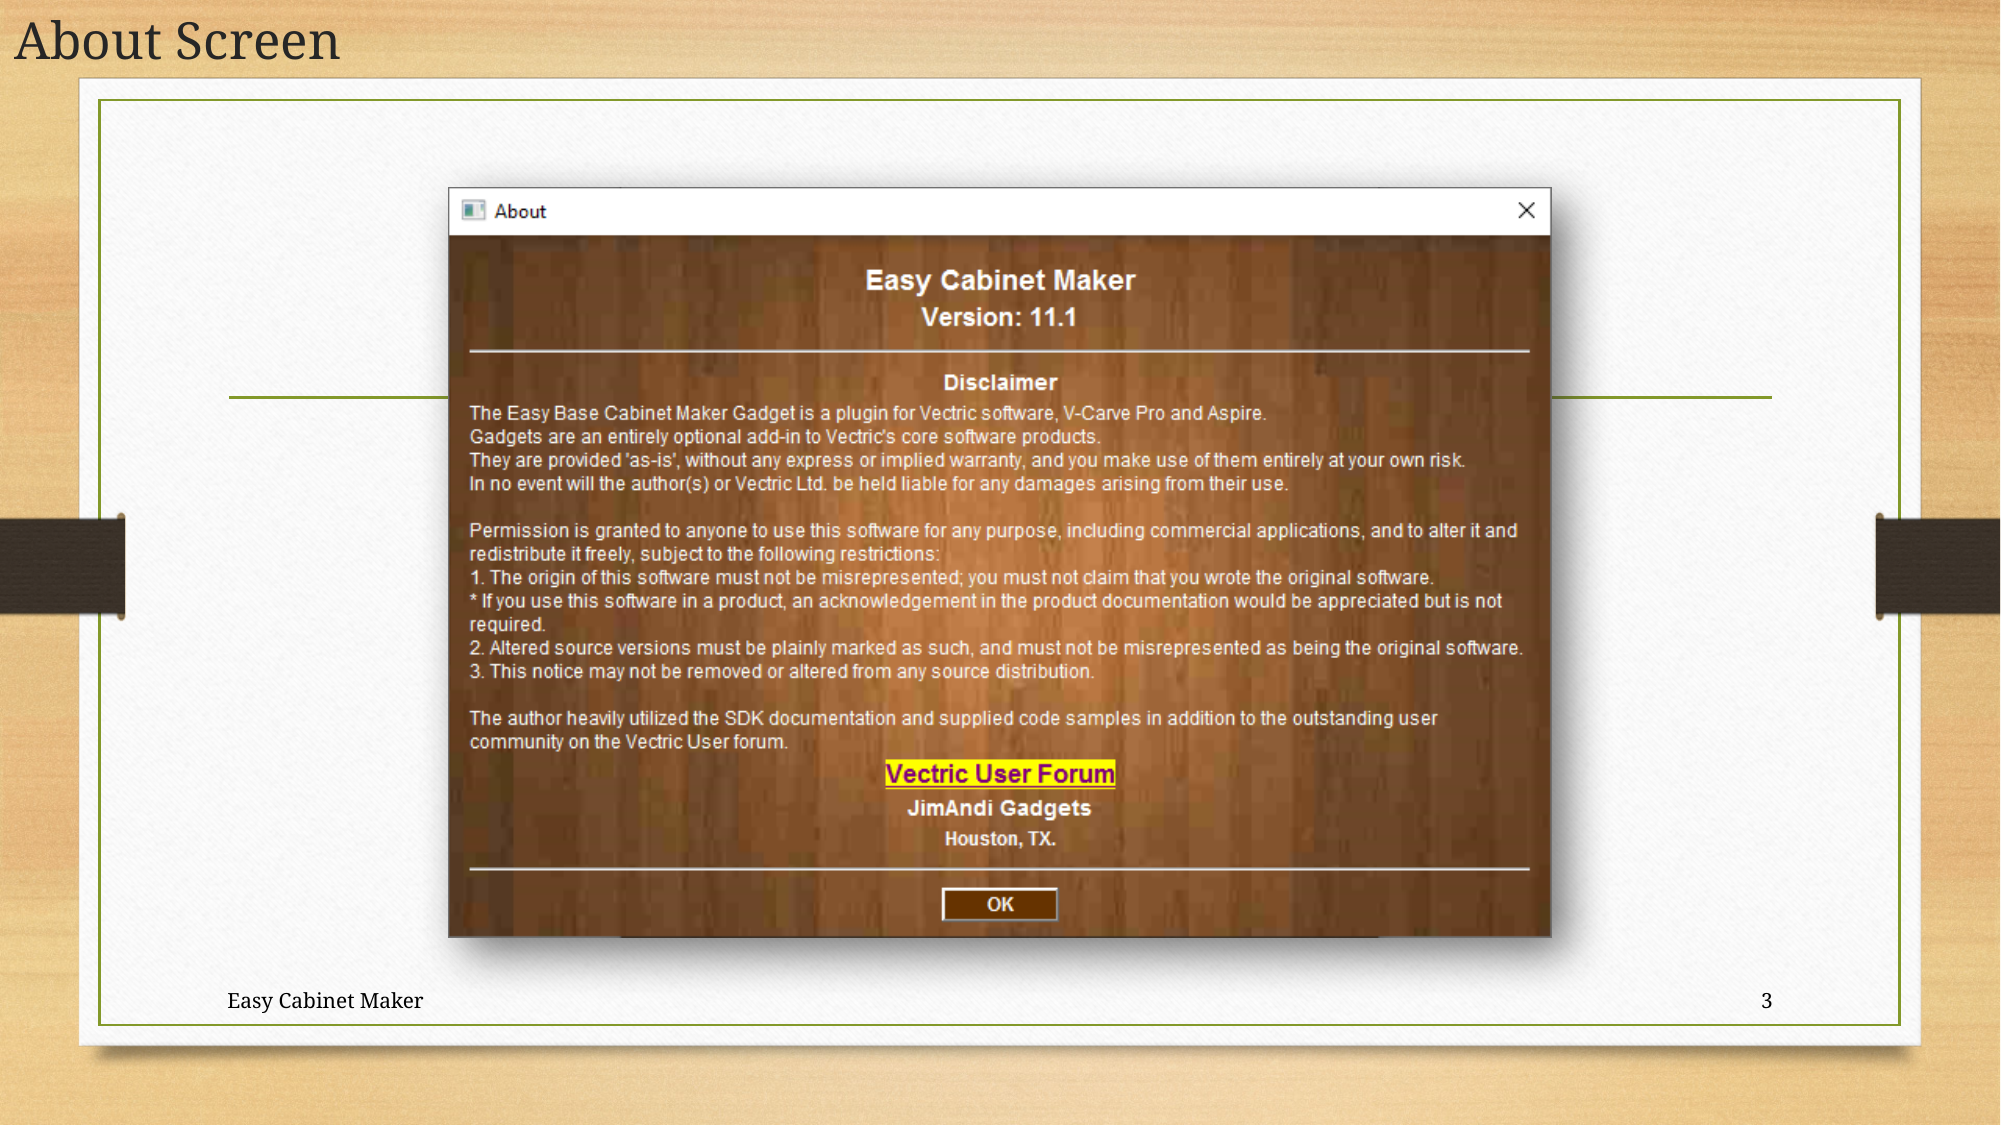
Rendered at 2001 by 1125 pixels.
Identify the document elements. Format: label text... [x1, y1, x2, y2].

footer Easy Cabinet Maker [212, 979, 1411, 1025]
picture [0, 0, 2001, 1125]
slide_number 3 [1698, 979, 1788, 1025]
title About Screen [0, 0, 1725, 78]
